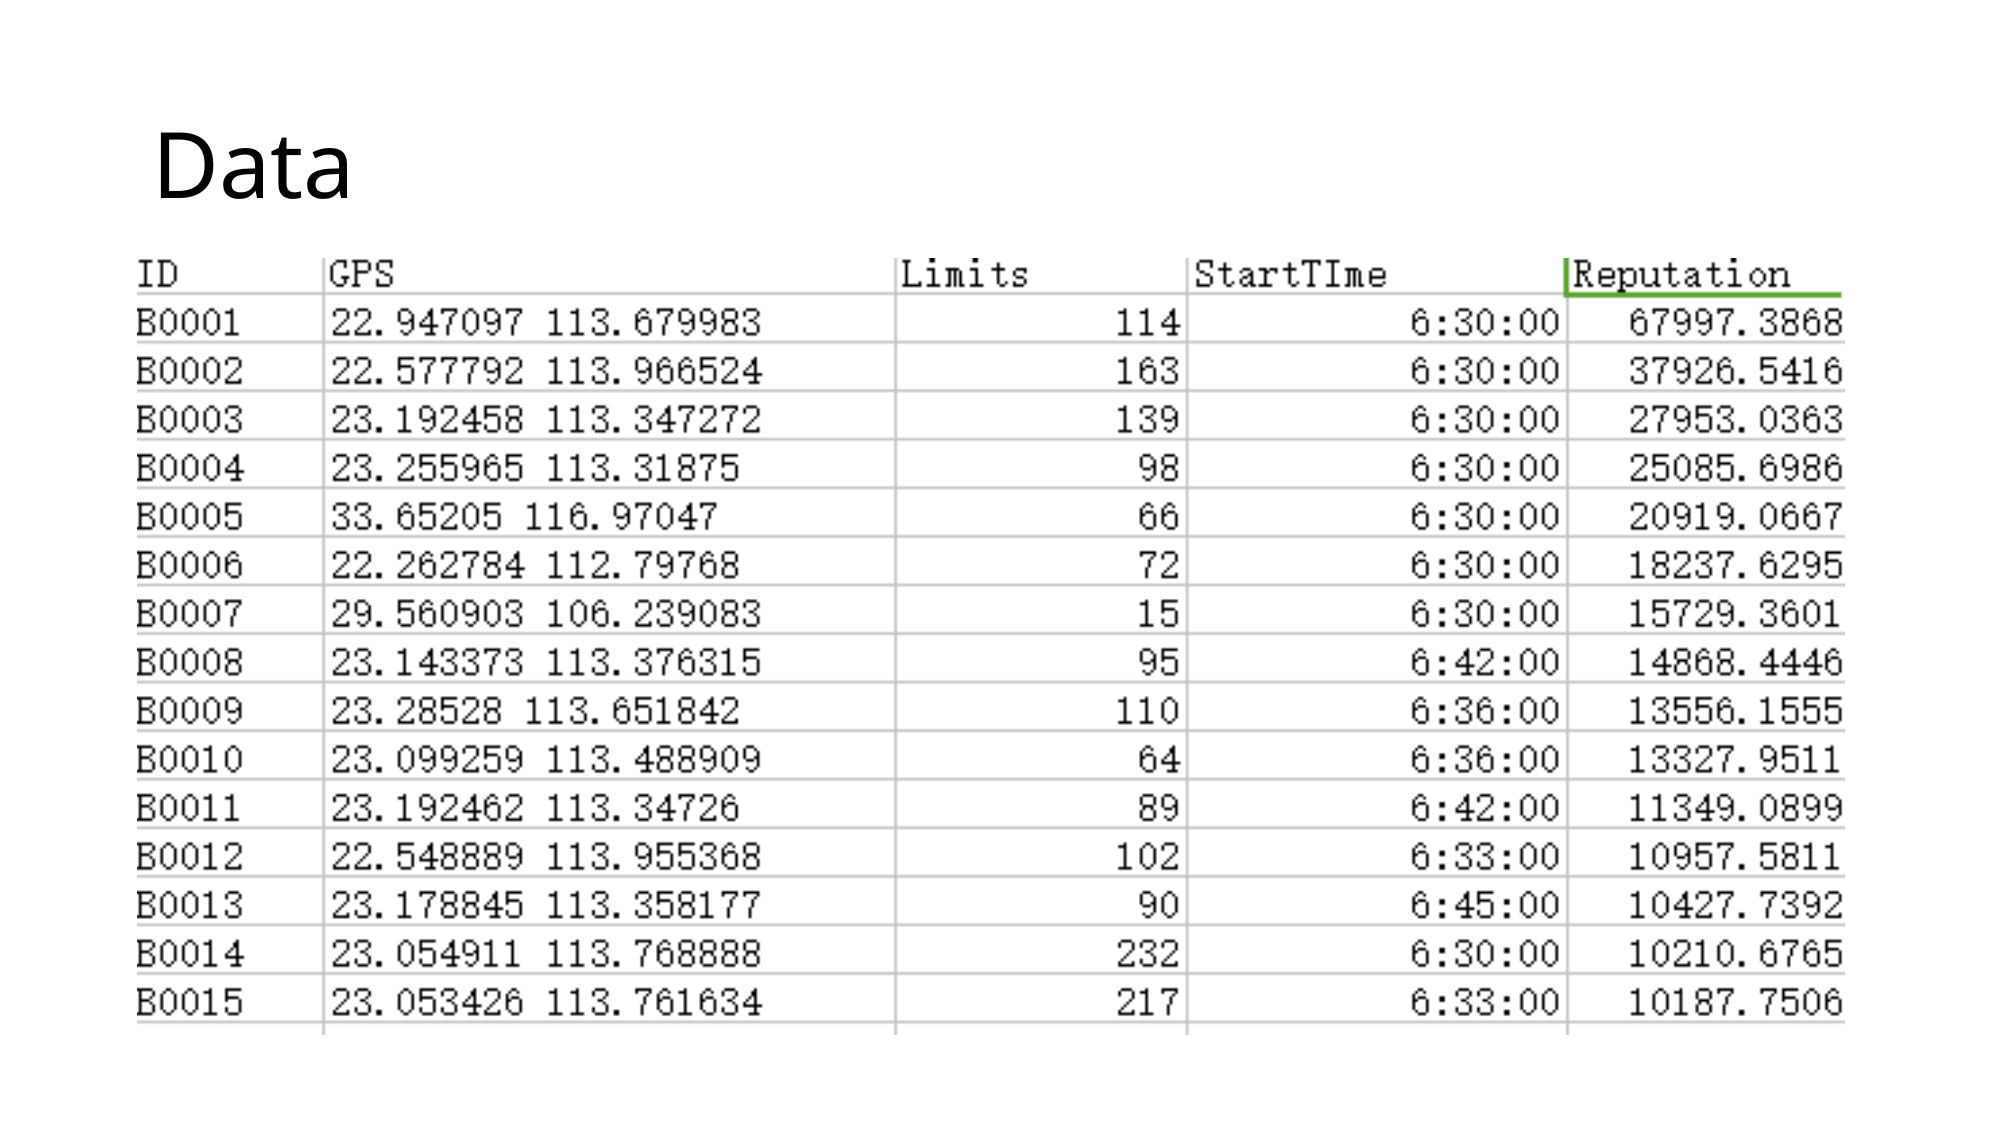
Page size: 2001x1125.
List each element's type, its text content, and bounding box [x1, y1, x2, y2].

title Data [137, 59, 1863, 278]
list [137, 258, 1845, 1035]
